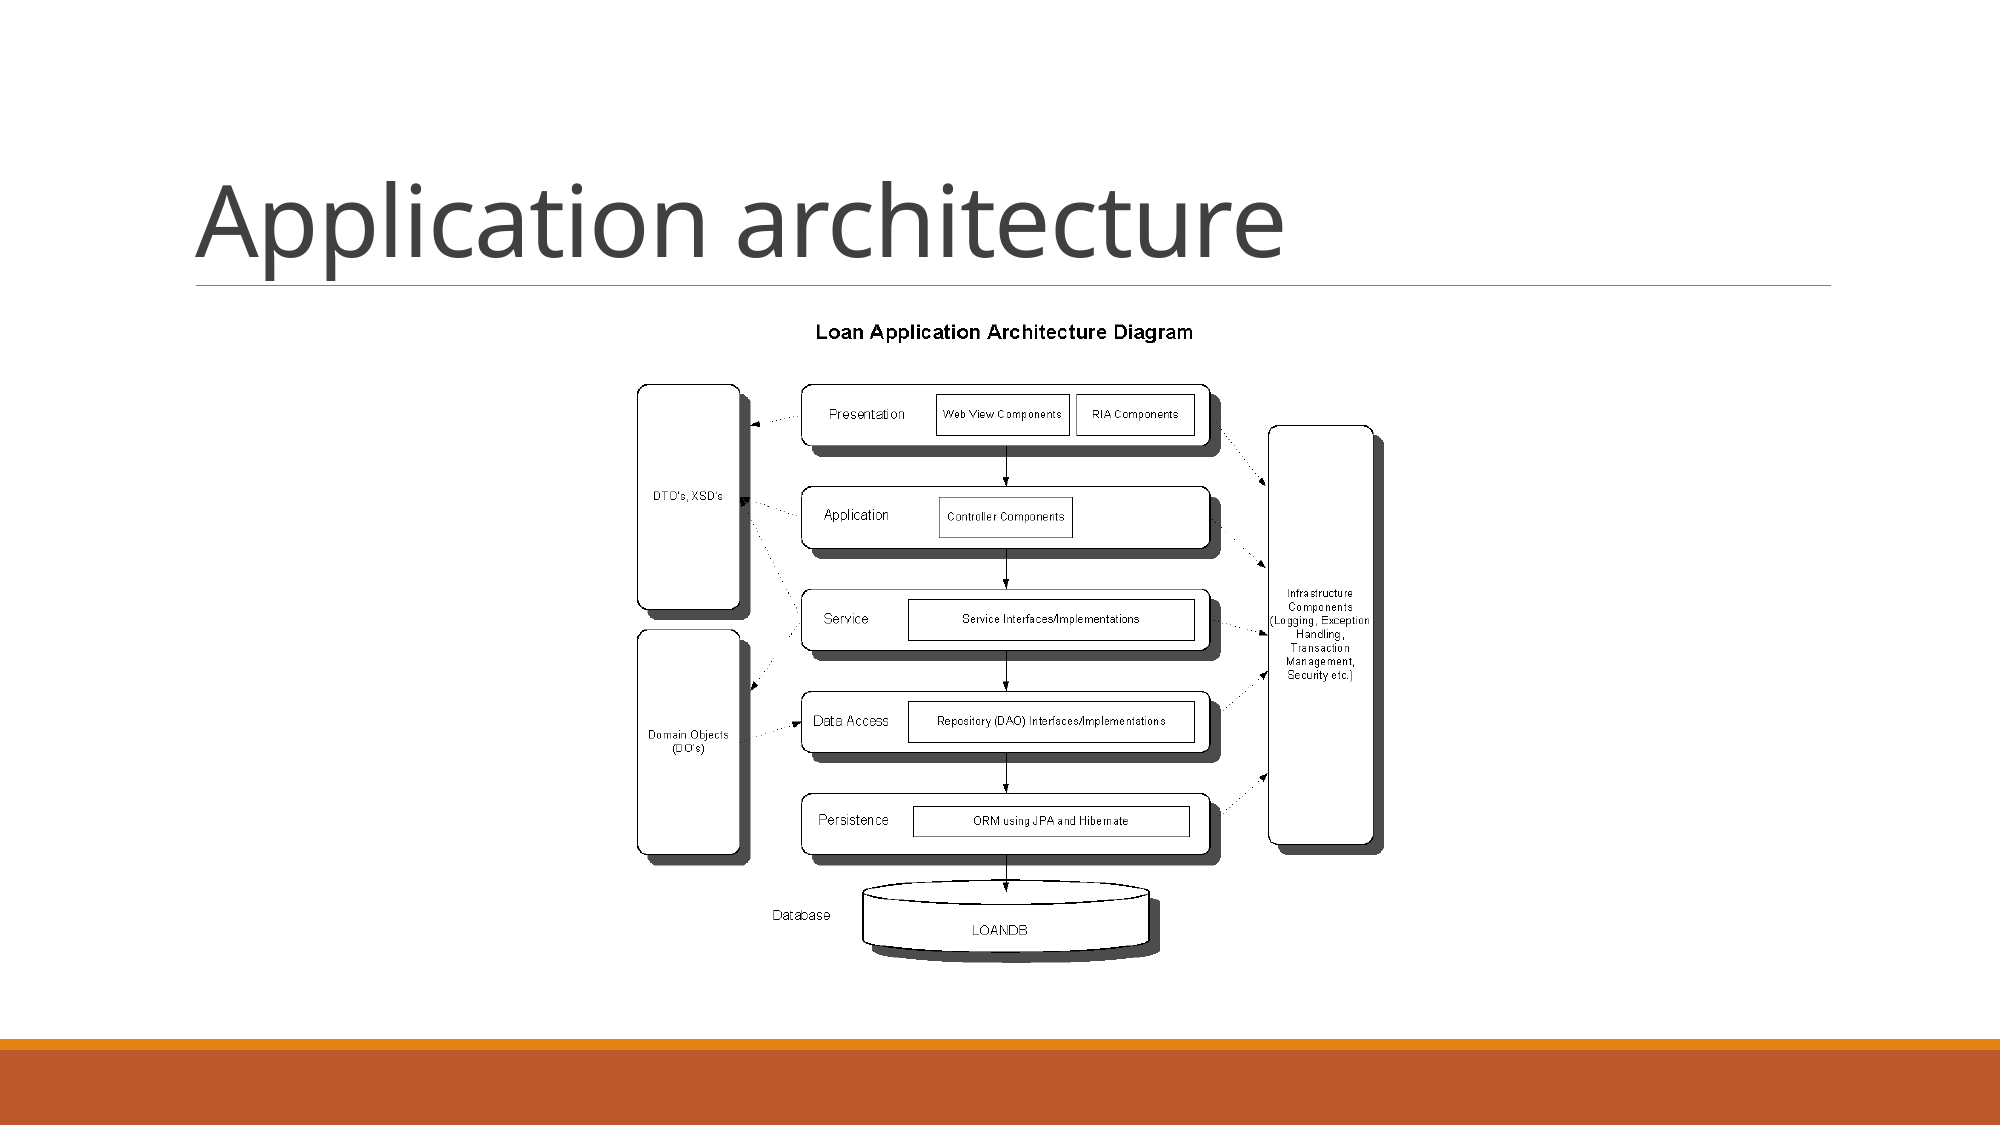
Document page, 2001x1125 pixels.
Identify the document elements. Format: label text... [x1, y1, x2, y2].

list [595, 302, 1414, 964]
title Application architecture [180, 47, 1830, 285]
